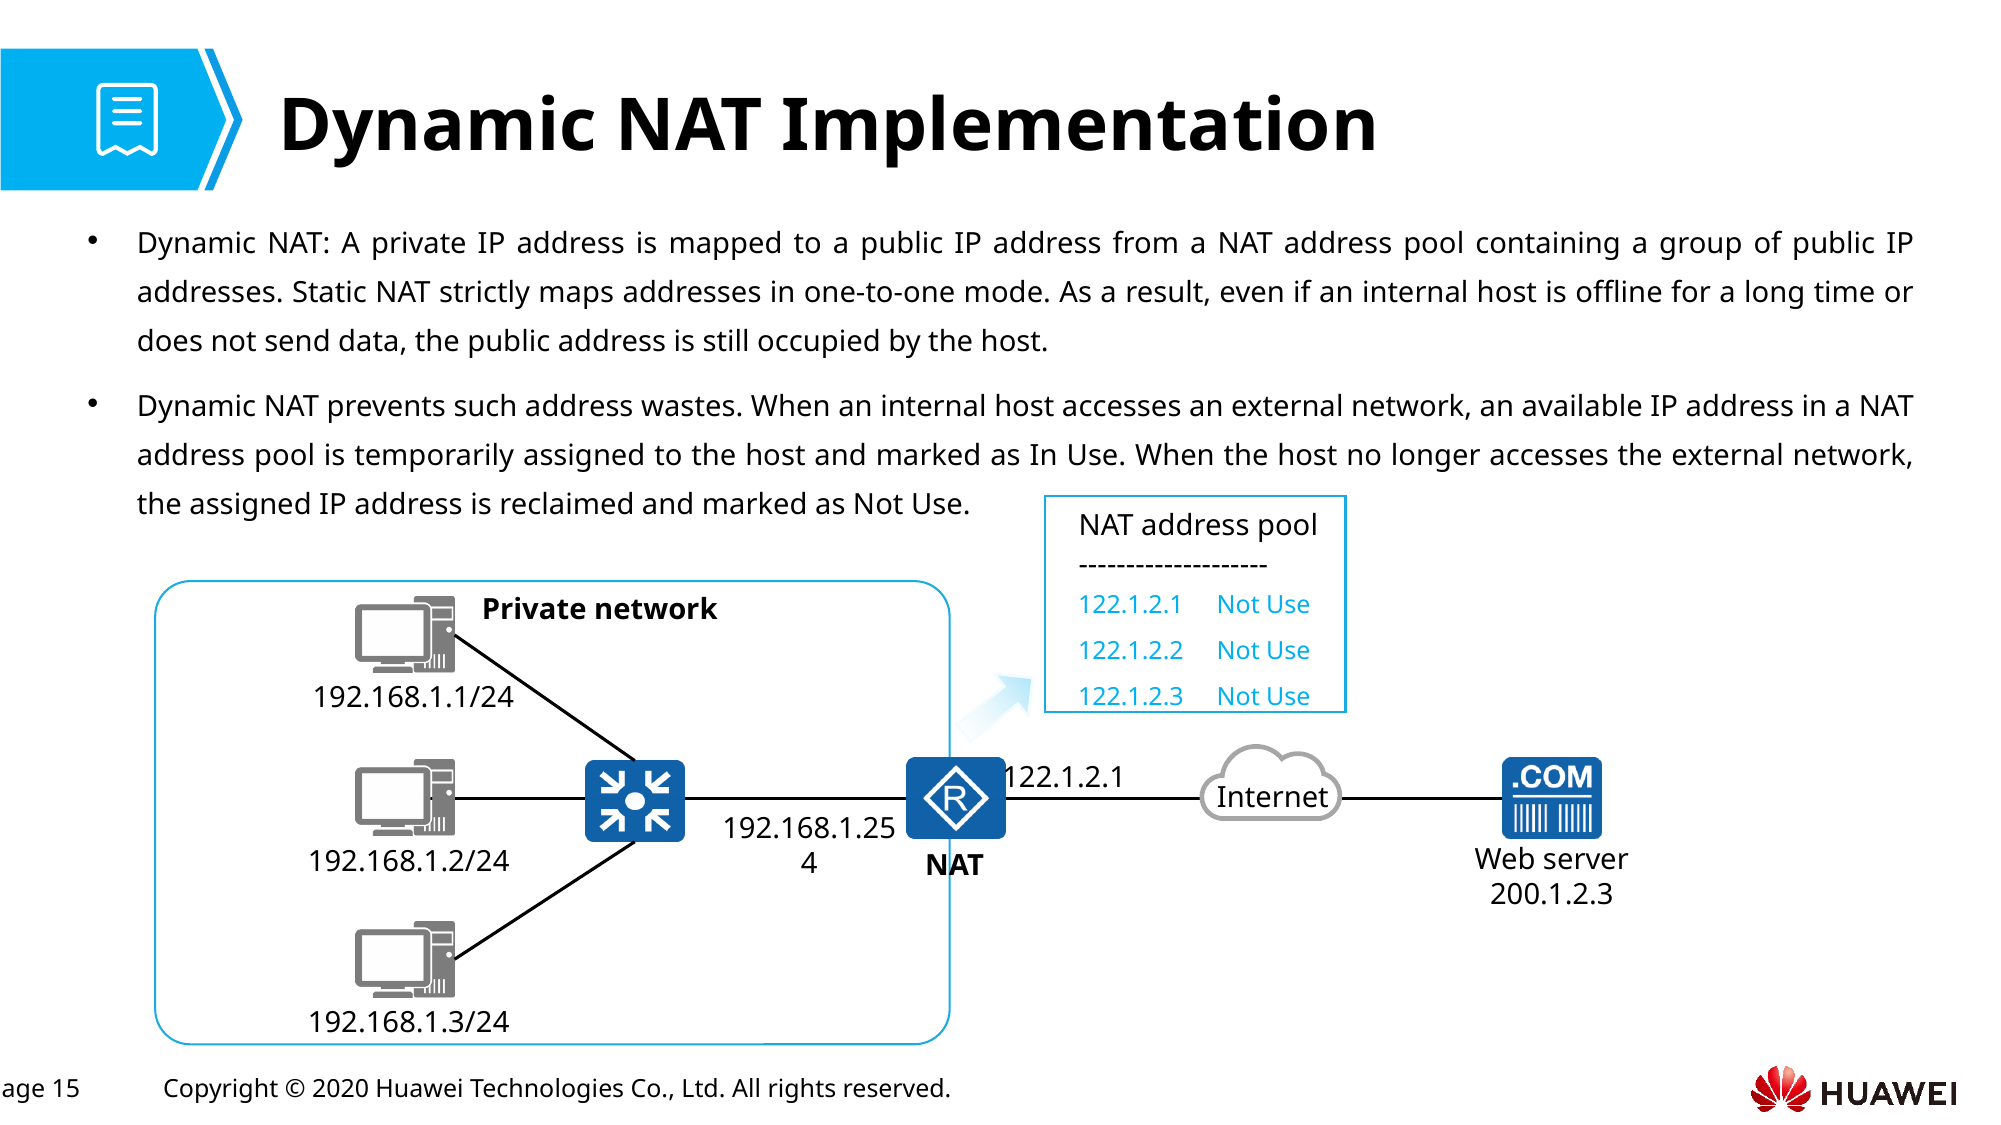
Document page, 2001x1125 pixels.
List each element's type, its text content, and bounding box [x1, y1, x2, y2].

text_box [1172, 746, 1373, 823]
text_box Private network [470, 583, 730, 634]
table_cell 122.1.2.3 [1071, 712, 1199, 718]
text_box 122.1.2.1 [964, 749, 1164, 797]
text_box 192.168.1.3/24 [284, 994, 533, 1048]
picture [585, 760, 685, 842]
text_box Web server 200.1.2.3 [1451, 832, 1652, 919]
list Dynamic NAT: A private IP address is mapped to a public IP address from a NAT address pool containing a group of public IP addresses. Static NAT strictly maps addresses in one-to-one mode. As a result, even if an internal host is offline for a long time or does not send data, the public address is still occupied by the host. Dynamic NAT prevents such address wastes. When an internal host accesses an external network, an available IP address in a NAT address pool is temporarily assigned to the host and marked as In Use. When the host no longer accesses the external network, the assigned IP address is reclaimed and marked as Not Use. [73, 203, 1930, 972]
table_cell Not Use [1199, 712, 1328, 718]
text_box 122.1.2.1 [1006, 799, 1164, 803]
picture [906, 757, 1006, 839]
picture [1502, 757, 1602, 839]
text_box 192.168.1.1/24 [283, 670, 454, 723]
text_box [155, 581, 950, 1045]
picture [355, 759, 455, 836]
text_box NAT address pool -------------------- [1057, 498, 1359, 589]
text_box [956, 673, 1033, 742]
text_box 192.168.1.2/24 [284, 834, 533, 887]
text_box 192.168.1.254 [697, 800, 921, 854]
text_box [454, 634, 635, 761]
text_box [454, 841, 635, 960]
text_box [1044, 496, 1346, 712]
picture [1751, 1066, 1956, 1112]
picture [355, 921, 455, 998]
title Dynamic NAT Implementation [261, 73, 1875, 180]
picture [355, 596, 455, 674]
text_box NAT [908, 839, 1002, 890]
